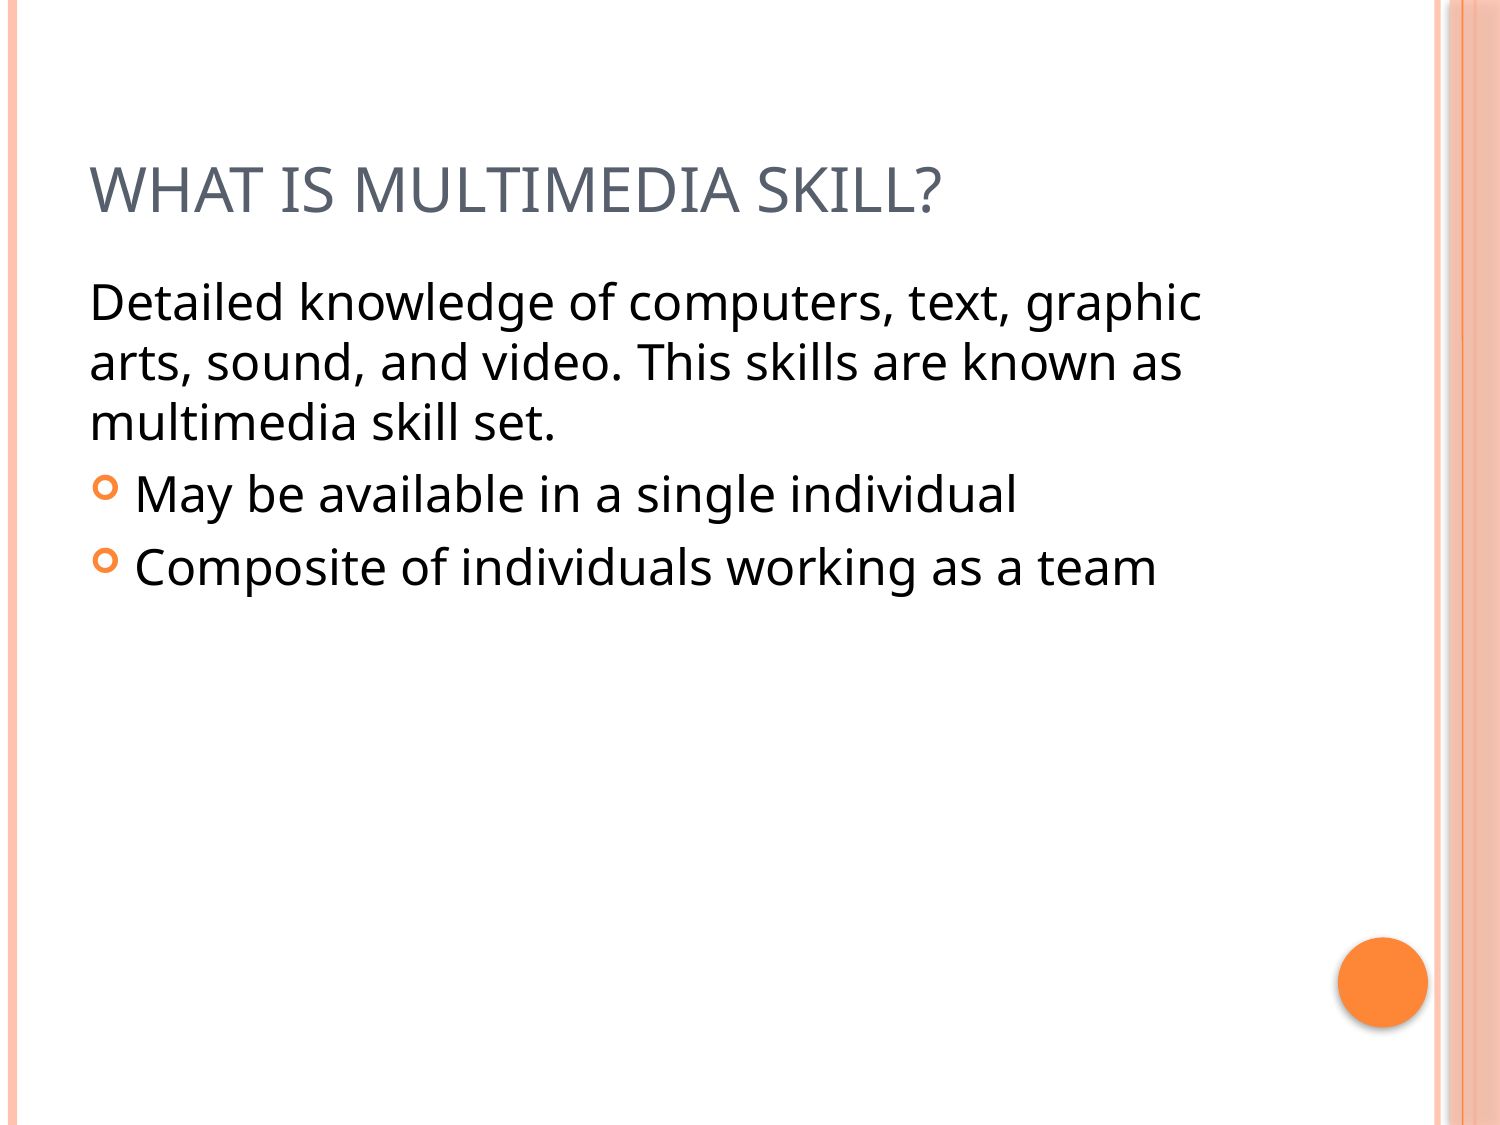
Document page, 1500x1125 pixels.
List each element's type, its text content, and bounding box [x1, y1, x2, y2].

title What is Multimedia Skill? [75, 45, 1300, 233]
list Detailed knowledge of computers, text, graphic arts, sound, and video. This skills are known as multimedia skill set. May be available in a single individual Composite of individuals working as a team [75, 262, 1300, 1062]
